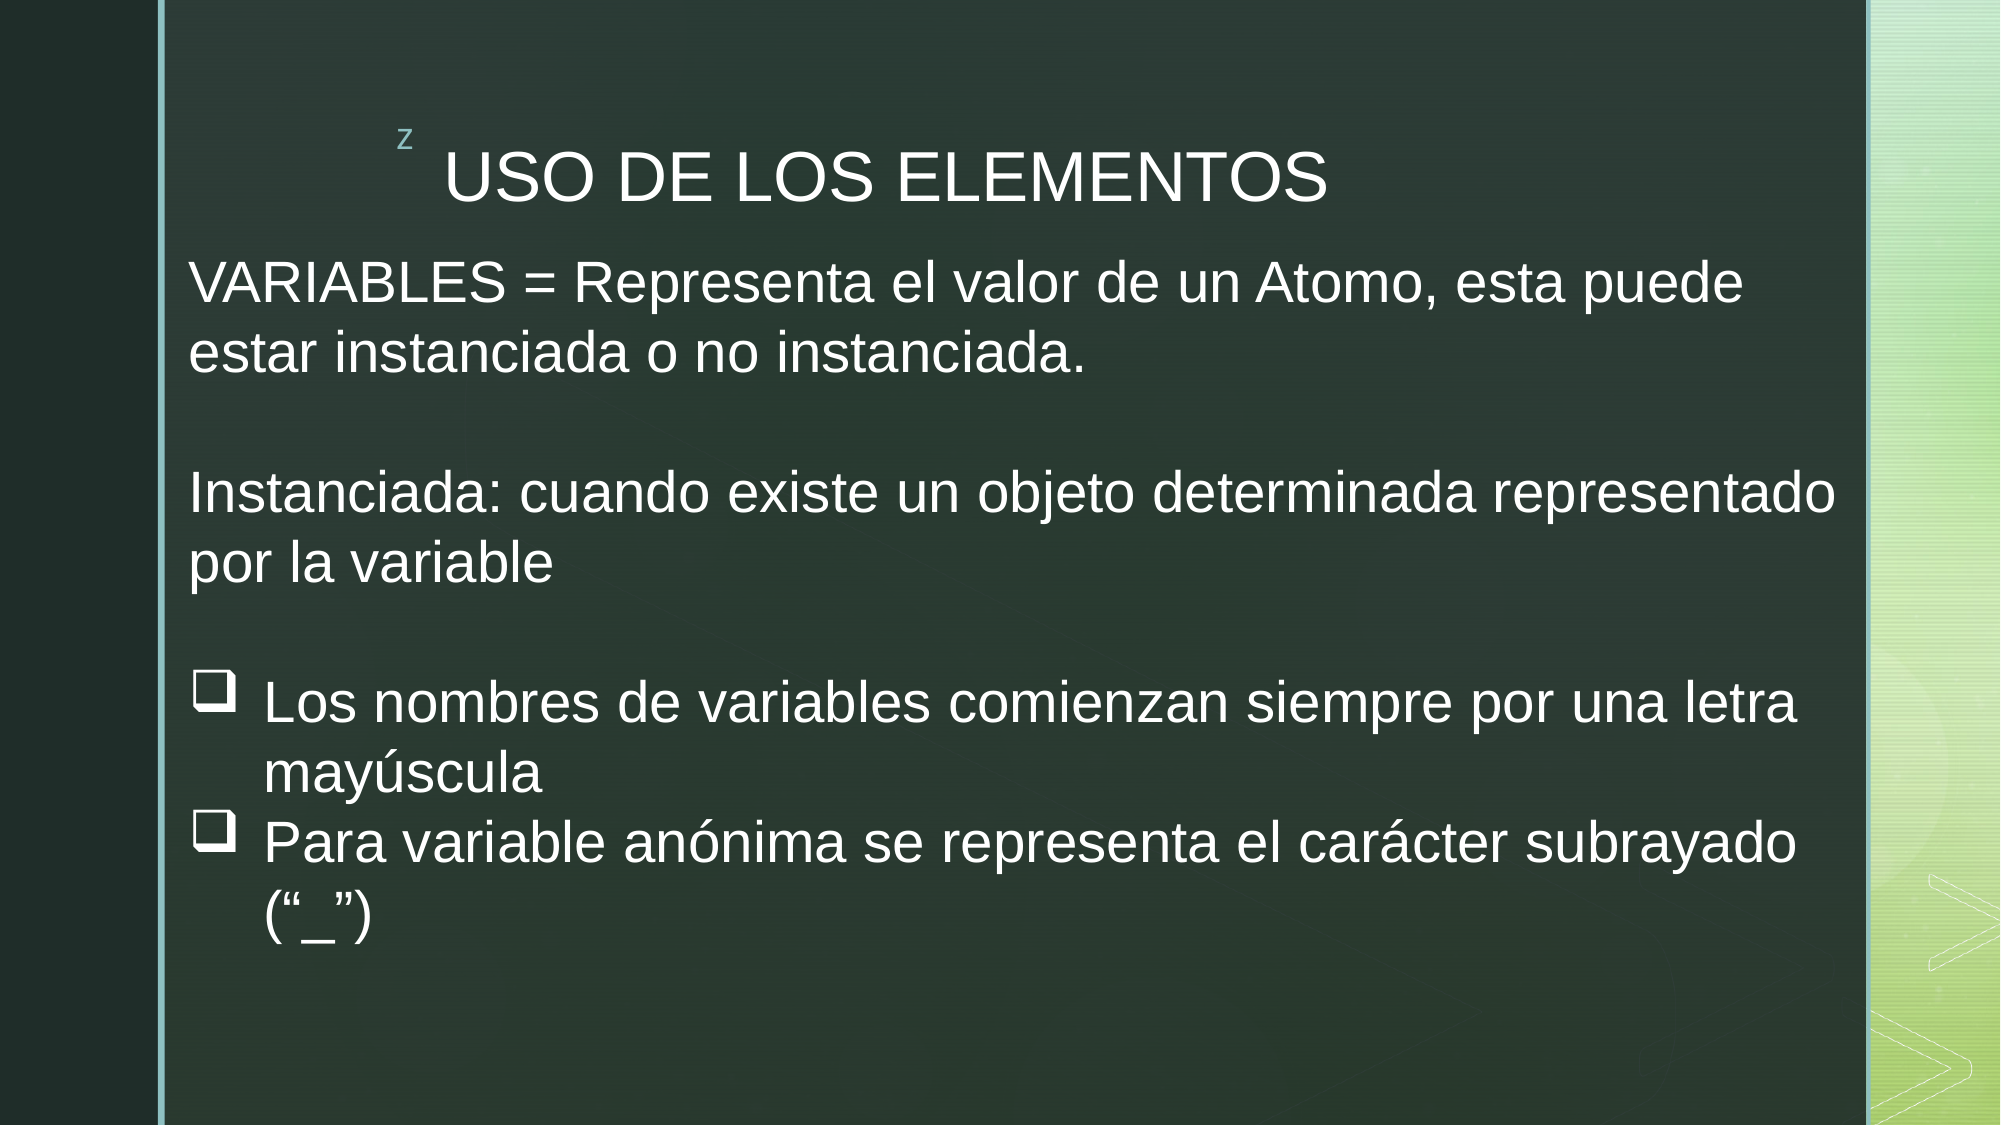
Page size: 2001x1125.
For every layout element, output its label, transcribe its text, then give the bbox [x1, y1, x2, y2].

title USO DE LOS ELEMENTOS [428, 132, 1734, 236]
text_box VARIABLES = Representa el valor de un Atomo, esta puede estar instanciada o no instanciada. Instanciada: cuando existe un objeto determinada representado por la variable Los nombres de variables comienzan siempre por una letra mayúscula Para variable anónima se representa el carácter subrayado (“_”) [173, 236, 1866, 952]
picture [1871, 0, 2001, 1125]
